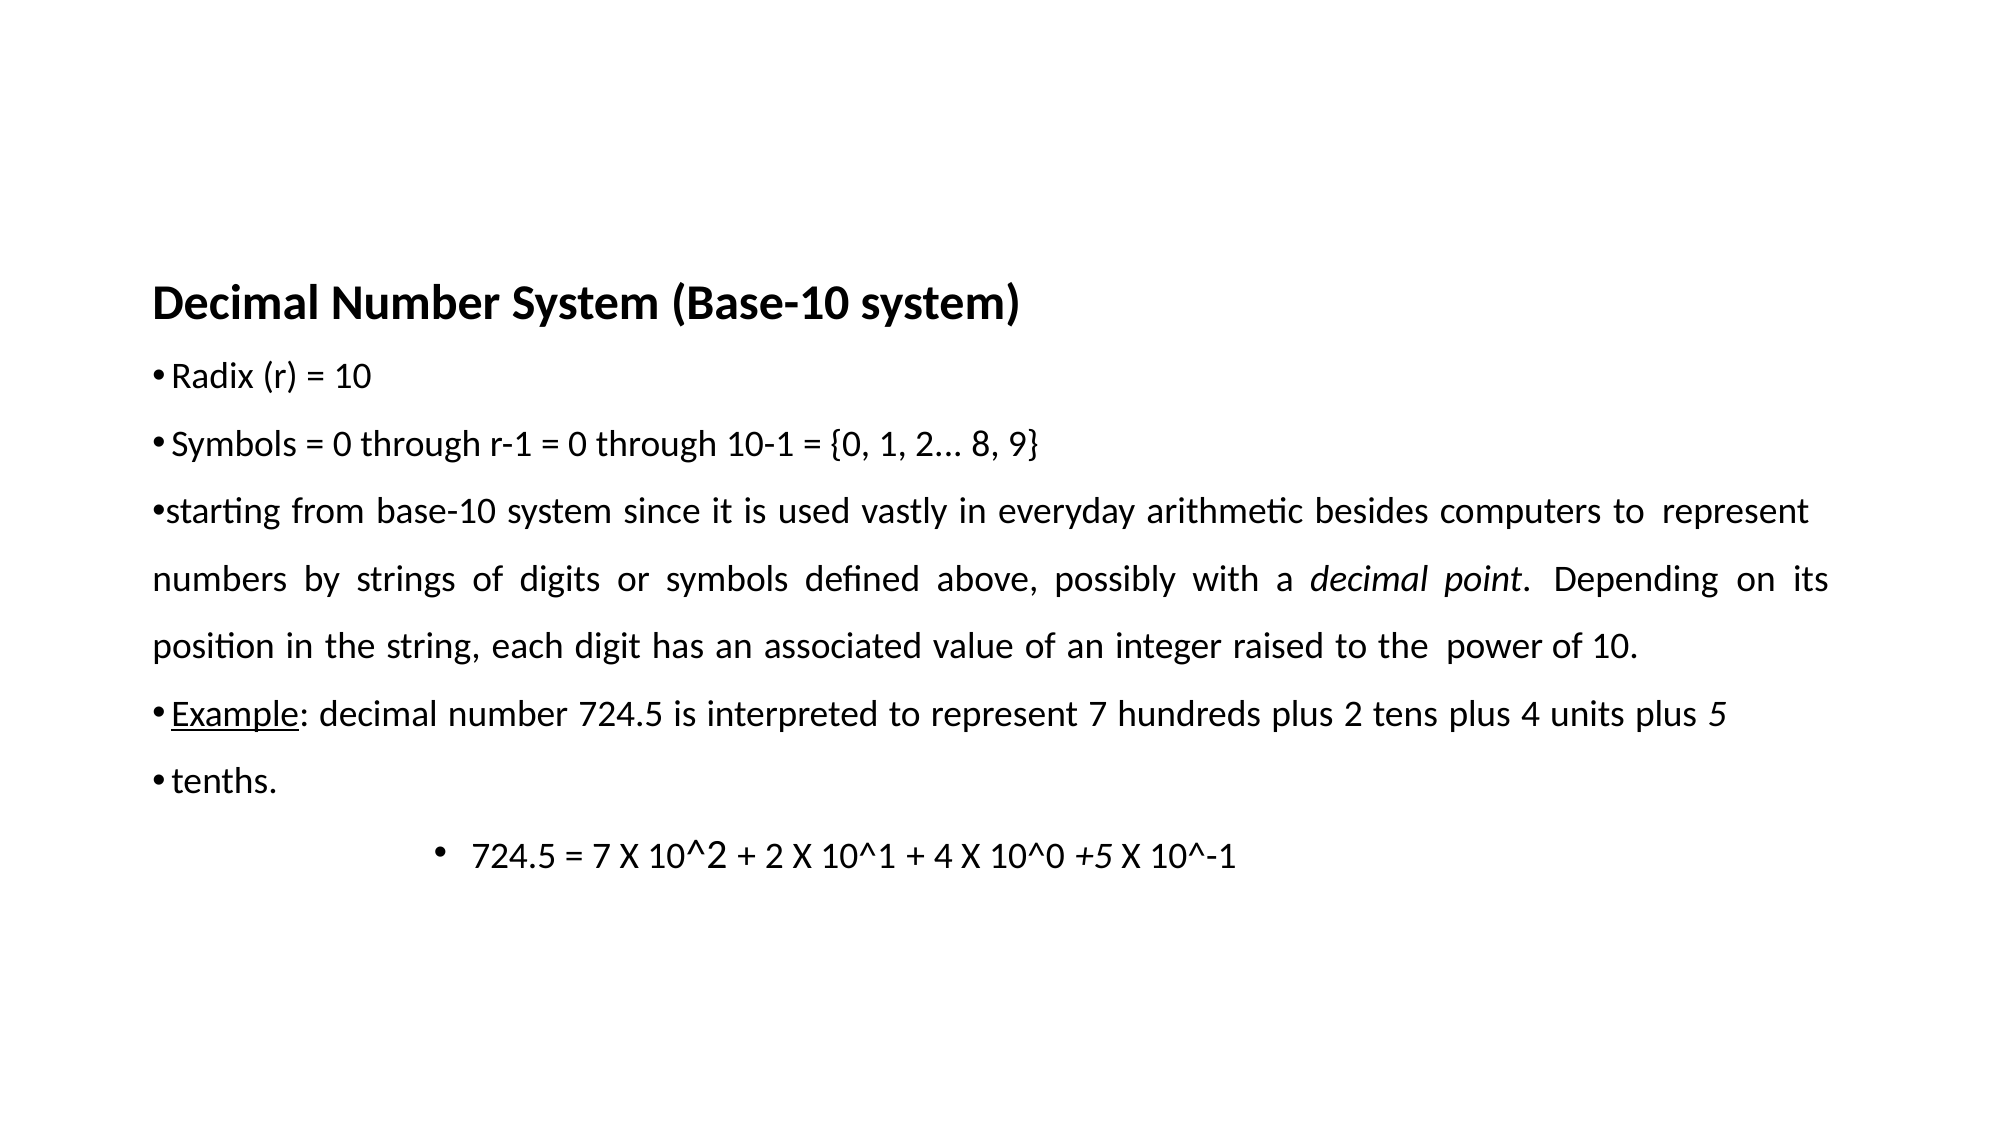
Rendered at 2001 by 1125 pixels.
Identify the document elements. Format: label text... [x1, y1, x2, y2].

list Decimal Number System (Base-10 system) Radix (r) = 10 Symbols = 0 through r-1 = 0 through 10-1 = {0, 1, 2... 8, 9} starting from base-10 system since it is used vastly in everyday arithmetic besides computers to represent numbers by strings of digits or symbols defined above, possibly with a decimal point. Depending on its position in the string, each digit has an associated value of an integer raised to the power of 10. Example: decimal number 724.5 is interpreted to represent 7 hundreds plus 2 tens plus 4 units plus 5 tenths. 724.5 = 7 X 10^2 + 2 X 10^1 + 4 X 10^0 +5 X 10^-1 [137, 231, 1863, 1014]
